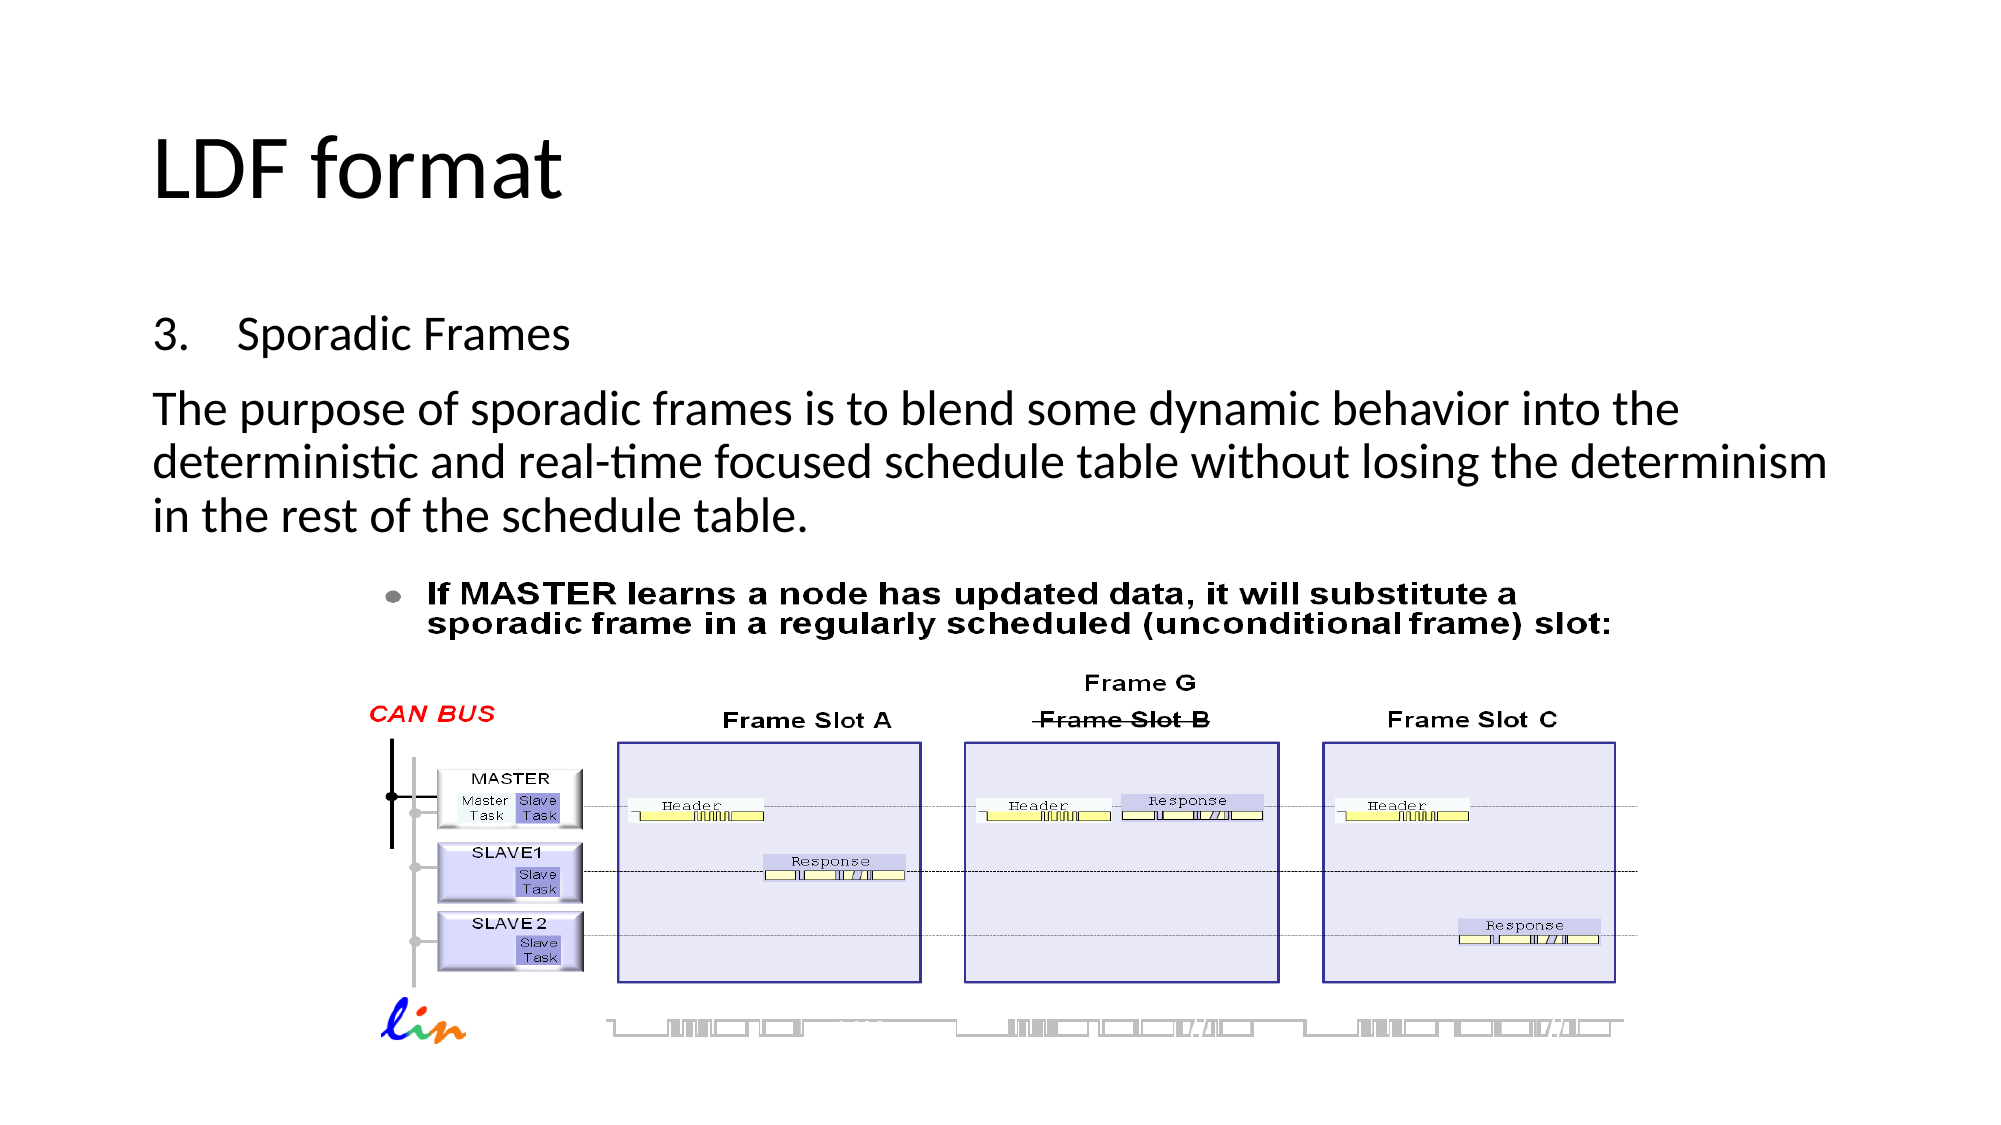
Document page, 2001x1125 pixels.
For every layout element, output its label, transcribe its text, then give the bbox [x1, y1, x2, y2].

title LDF format [137, 59, 1863, 278]
picture [351, 565, 1649, 1059]
list Sporadic Frames The purpose of sporadic frames is to blend some dynamic behavior into the deterministic and real-time focused schedule table without losing the determinism in the rest of the schedule table. [137, 299, 1863, 1014]
